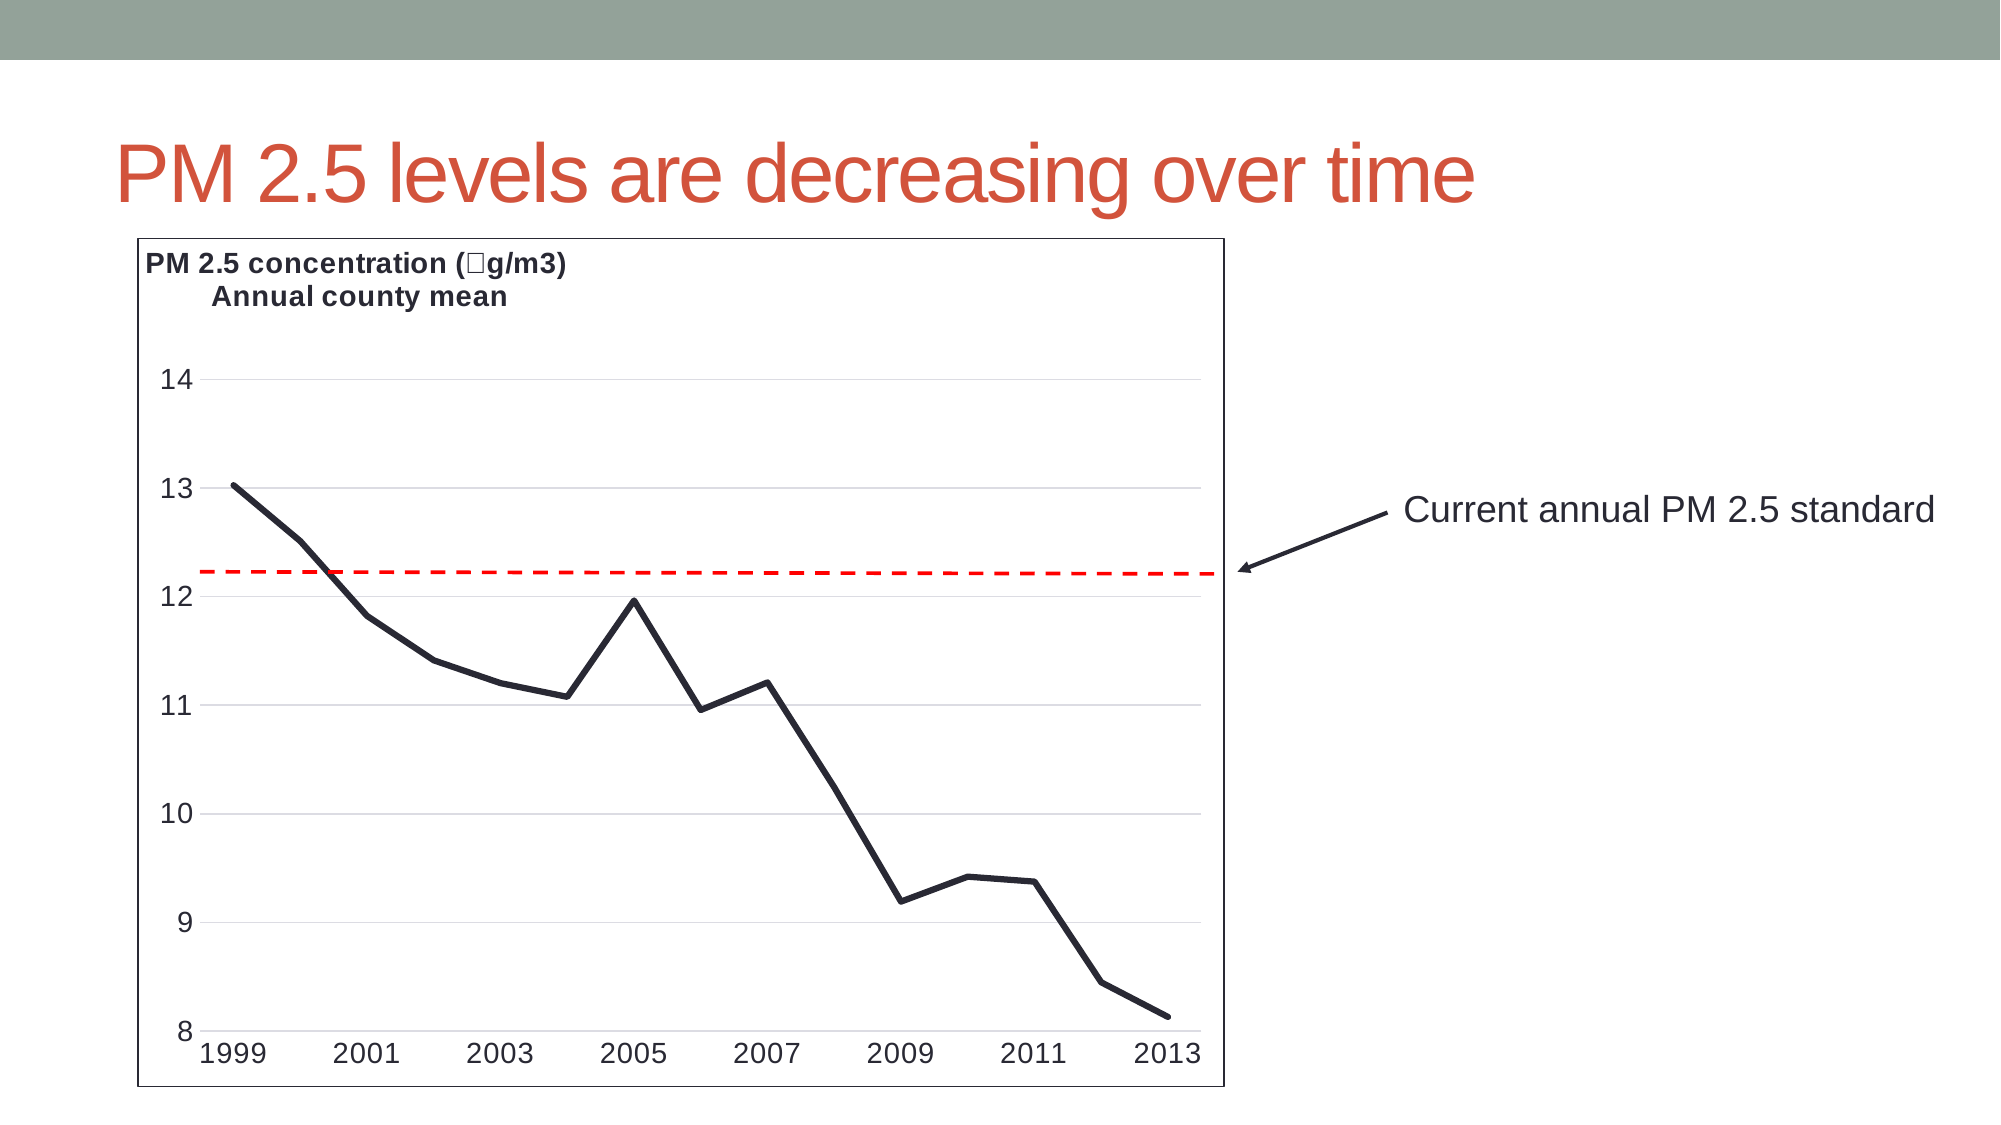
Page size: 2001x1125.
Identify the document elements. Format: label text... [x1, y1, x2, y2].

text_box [1237, 512, 1388, 572]
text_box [199, 571, 1226, 575]
title PM 2.5 levels are decreasing over time [99, 87, 1900, 250]
text_box Current annual PM 2.5 standard [1388, 477, 1951, 537]
chart [137, 237, 1226, 1088]
